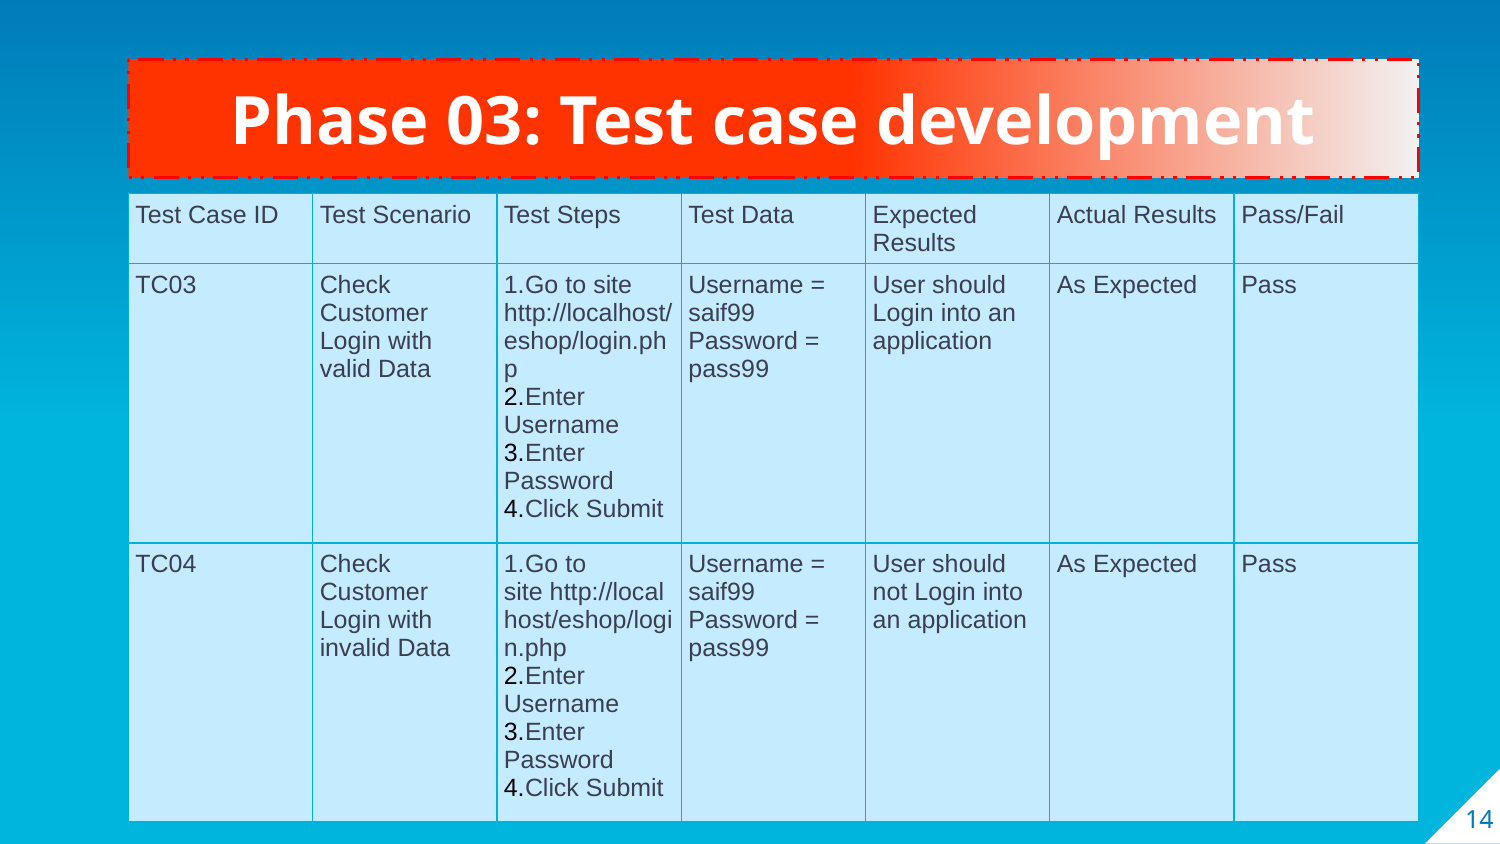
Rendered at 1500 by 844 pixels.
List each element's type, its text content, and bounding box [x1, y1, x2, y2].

table_header Test Case ID [129, 194, 312, 263]
table_cell Go to site http://localhost/eshop/login.php Enter Username Enter Password Click Submit [498, 264, 681, 542]
table_cell Check Customer Login with invalid Data [313, 544, 496, 821]
table_cell Pass [1235, 264, 1418, 542]
table_cell Check Customer Login with valid Data [313, 264, 496, 542]
table_header Expected Results [866, 194, 1049, 263]
slide_number 14 [1418, 760, 1494, 838]
table_cell TC04 [129, 544, 312, 821]
table_cell Pass [1235, 544, 1418, 821]
table_cell Username = saif99 Password = pass99 [682, 264, 865, 542]
table_header Test Data [682, 194, 865, 263]
table_cell Username = saif99 Password = pass99 [682, 544, 865, 821]
table_cell As Expected [1050, 264, 1233, 542]
table_cell As Expected [1050, 544, 1233, 821]
table_cell Go to site http://localhost/eshop/login.php Enter Username Enter Password Click Submit [498, 544, 681, 821]
table_header Pass/Fail [1235, 194, 1418, 263]
table_header Actual Results [1050, 194, 1233, 263]
table_cell TC03 [129, 264, 312, 542]
table_header Test Scenario [313, 194, 496, 263]
table_cell User should not Login into an application [866, 544, 1049, 821]
table_cell User should Login into an application [866, 264, 1049, 542]
table_header Test Steps [498, 194, 681, 263]
text_box Phase 03: Test case development [128, 59, 1419, 178]
